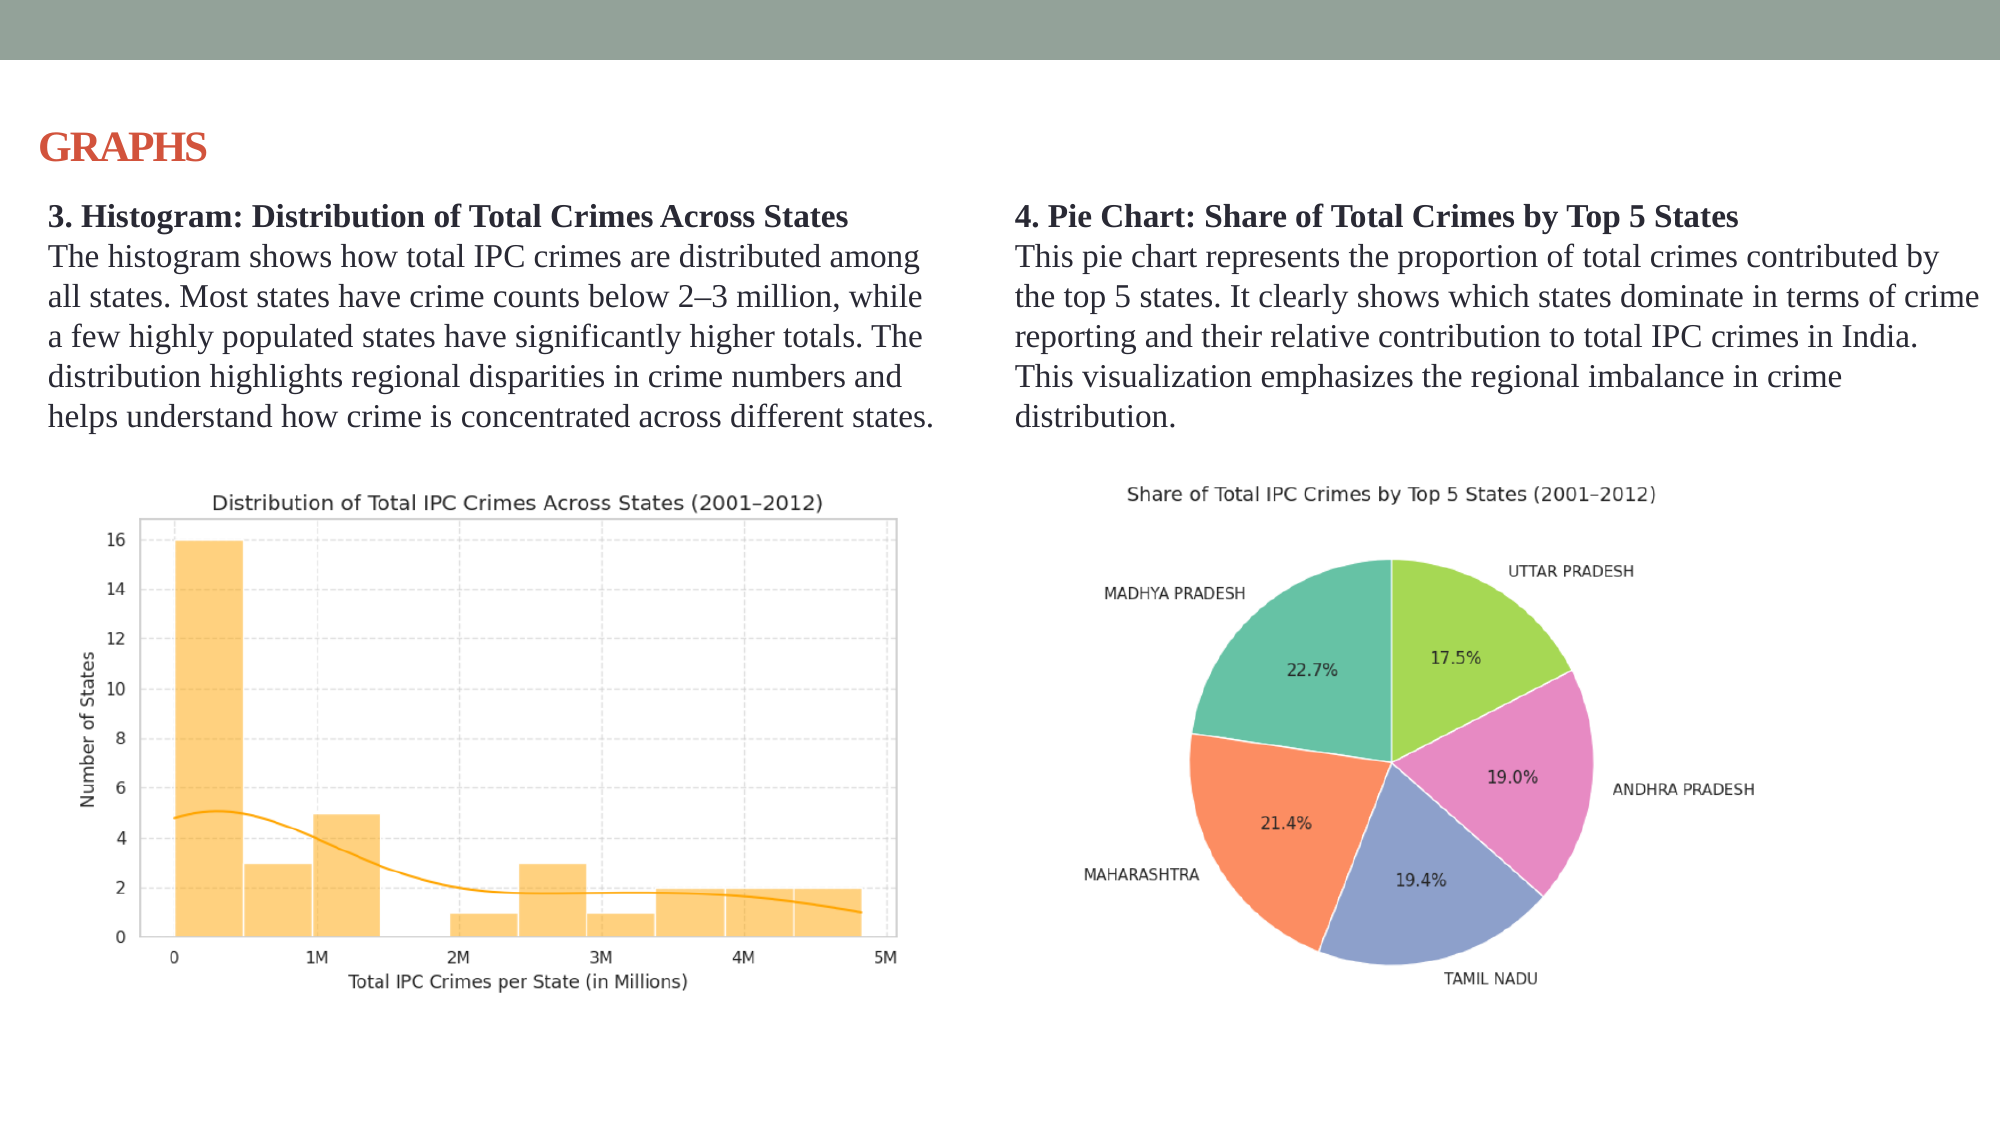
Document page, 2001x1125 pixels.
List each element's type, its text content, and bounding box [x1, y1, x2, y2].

text_box 3. Histogram: Distribution of Total Crimes Across States The histogram shows how total IPC crimes are distributed among all states. Most states have crime counts below 2–3 million, while a few highly populated states have significantly higher totals. The distribution highlights regional disparities in crime numbers and helps understand how crime is concentrated across different states. [33, 186, 953, 441]
picture [1076, 471, 1803, 1001]
picture [67, 484, 919, 1001]
title GRAPHS [23, 57, 1823, 179]
text_box 4. Pie Chart: Share of Total Crimes by Top 5 States This pie chart represents the proportion of total crimes contributed by the top 5 states. It clearly shows which states dominate in terms of crime reporting and their relative contribution to total IPC crimes in India. This visualization emphasizes the regional imbalance in crime distribution. [999, 186, 2000, 441]
